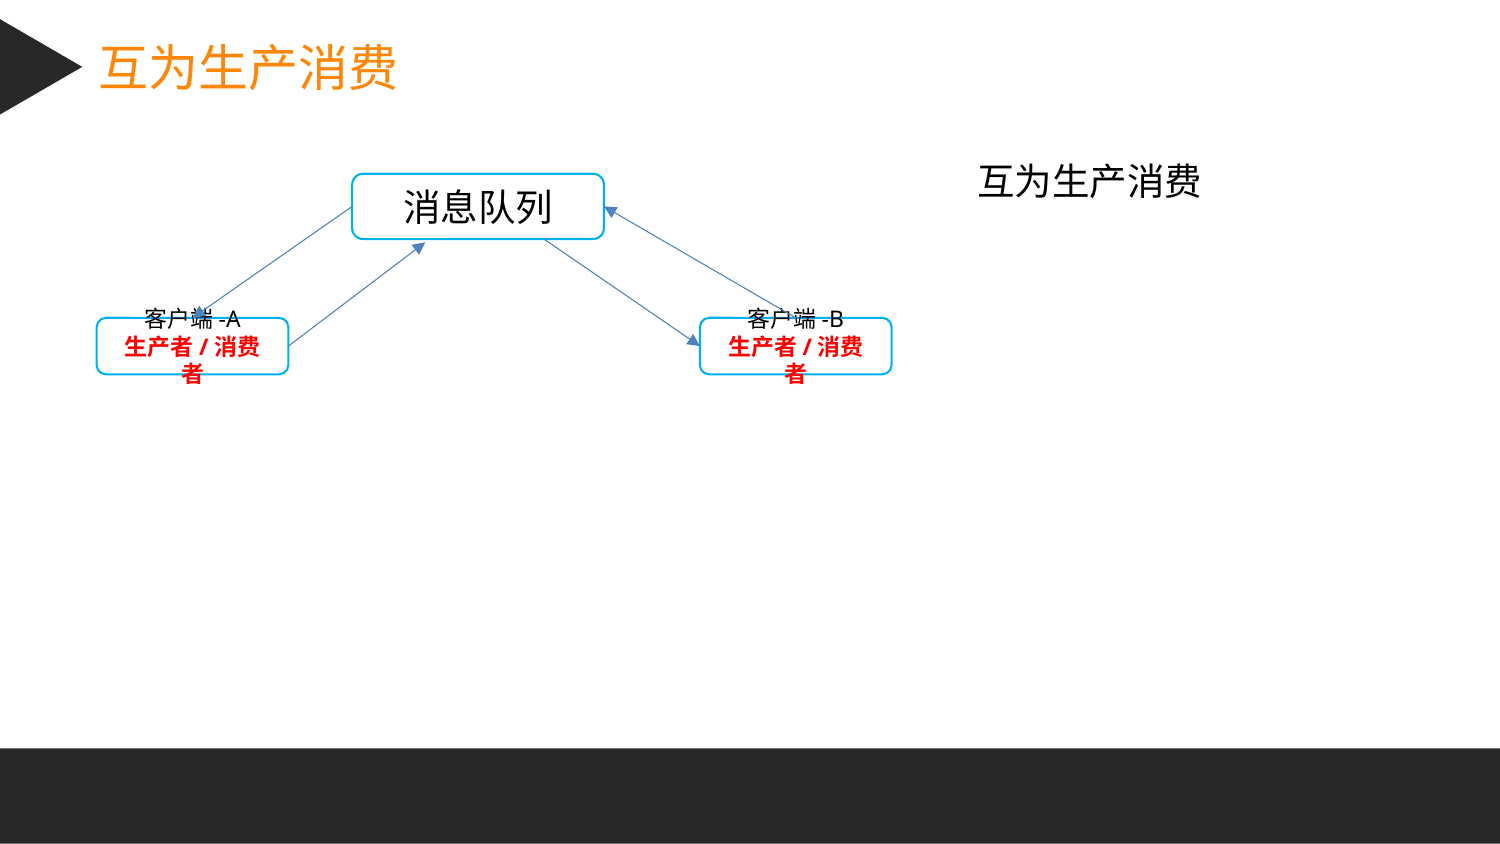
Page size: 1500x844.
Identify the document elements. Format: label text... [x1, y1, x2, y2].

text_box 互为生产消费 [83, 29, 414, 104]
text_box [0, 19, 83, 115]
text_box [96, 173, 892, 375]
text_box 互为生产消费 [962, 150, 1424, 210]
text_box [0, 748, 1500, 844]
